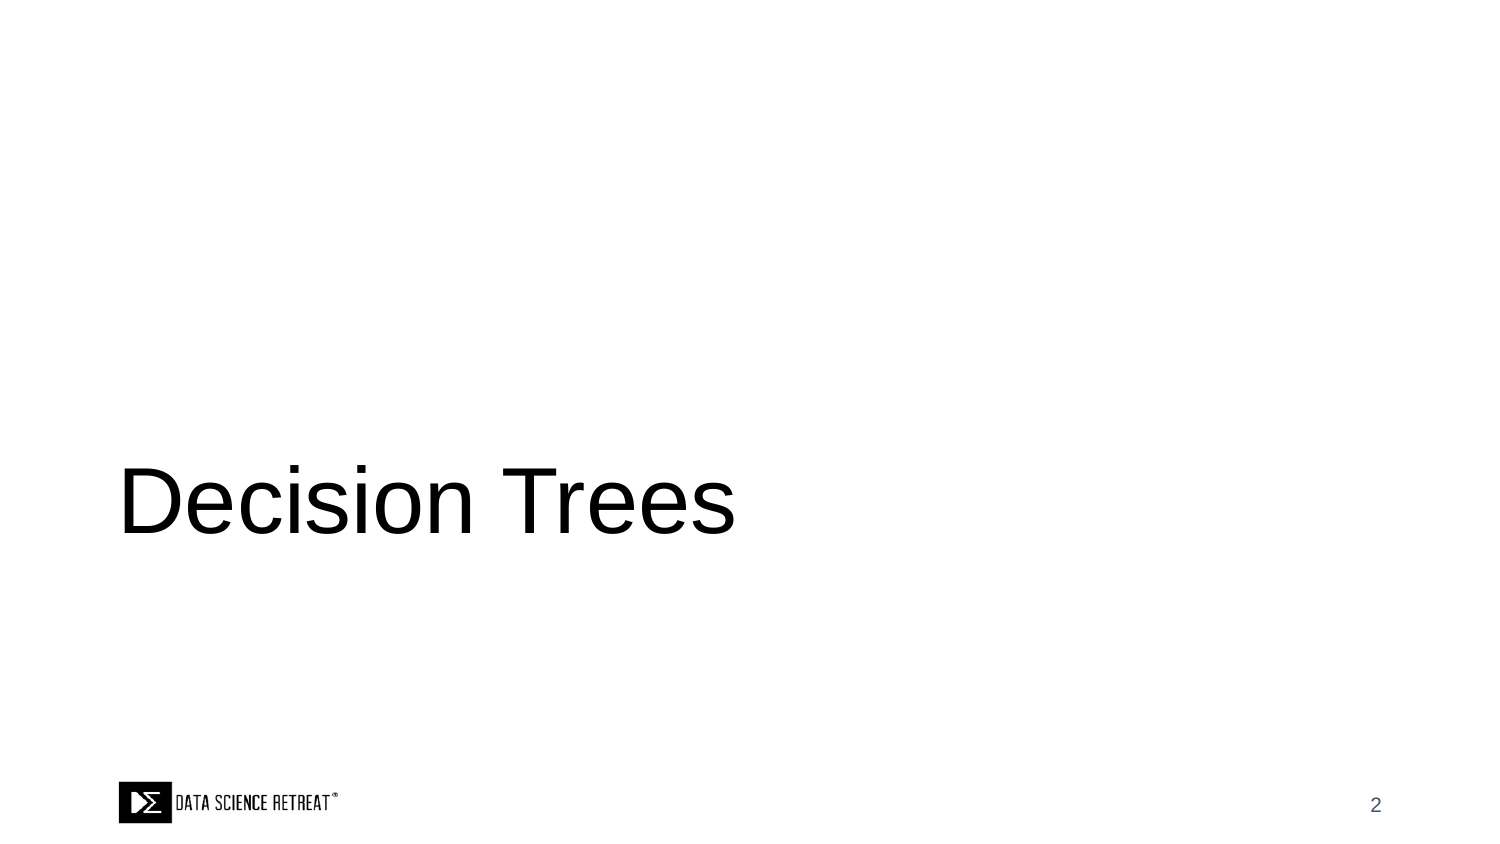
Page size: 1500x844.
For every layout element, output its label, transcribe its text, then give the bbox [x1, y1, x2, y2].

picture [103, 772, 350, 838]
title Decision Trees [102, 210, 1397, 562]
slide_number 2 [1301, 782, 1397, 827]
